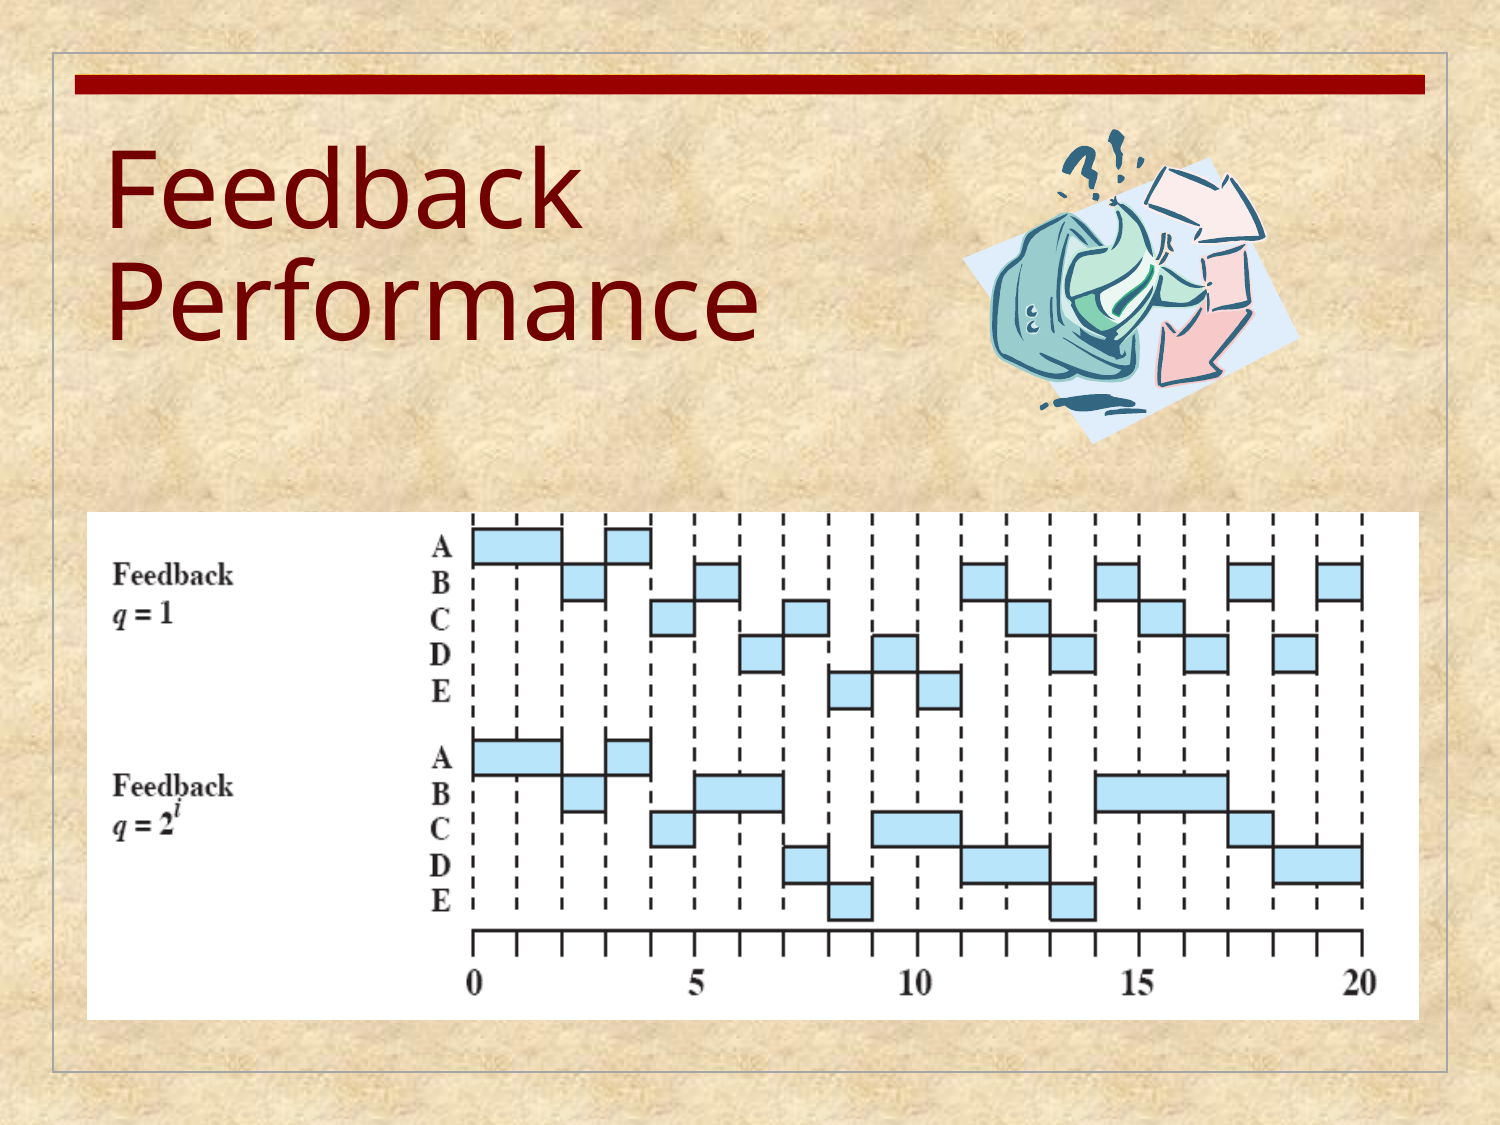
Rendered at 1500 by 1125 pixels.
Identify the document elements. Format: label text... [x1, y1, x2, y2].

title Feedback Performance [87, 137, 800, 363]
picture [0, 0, 1500, 1125]
